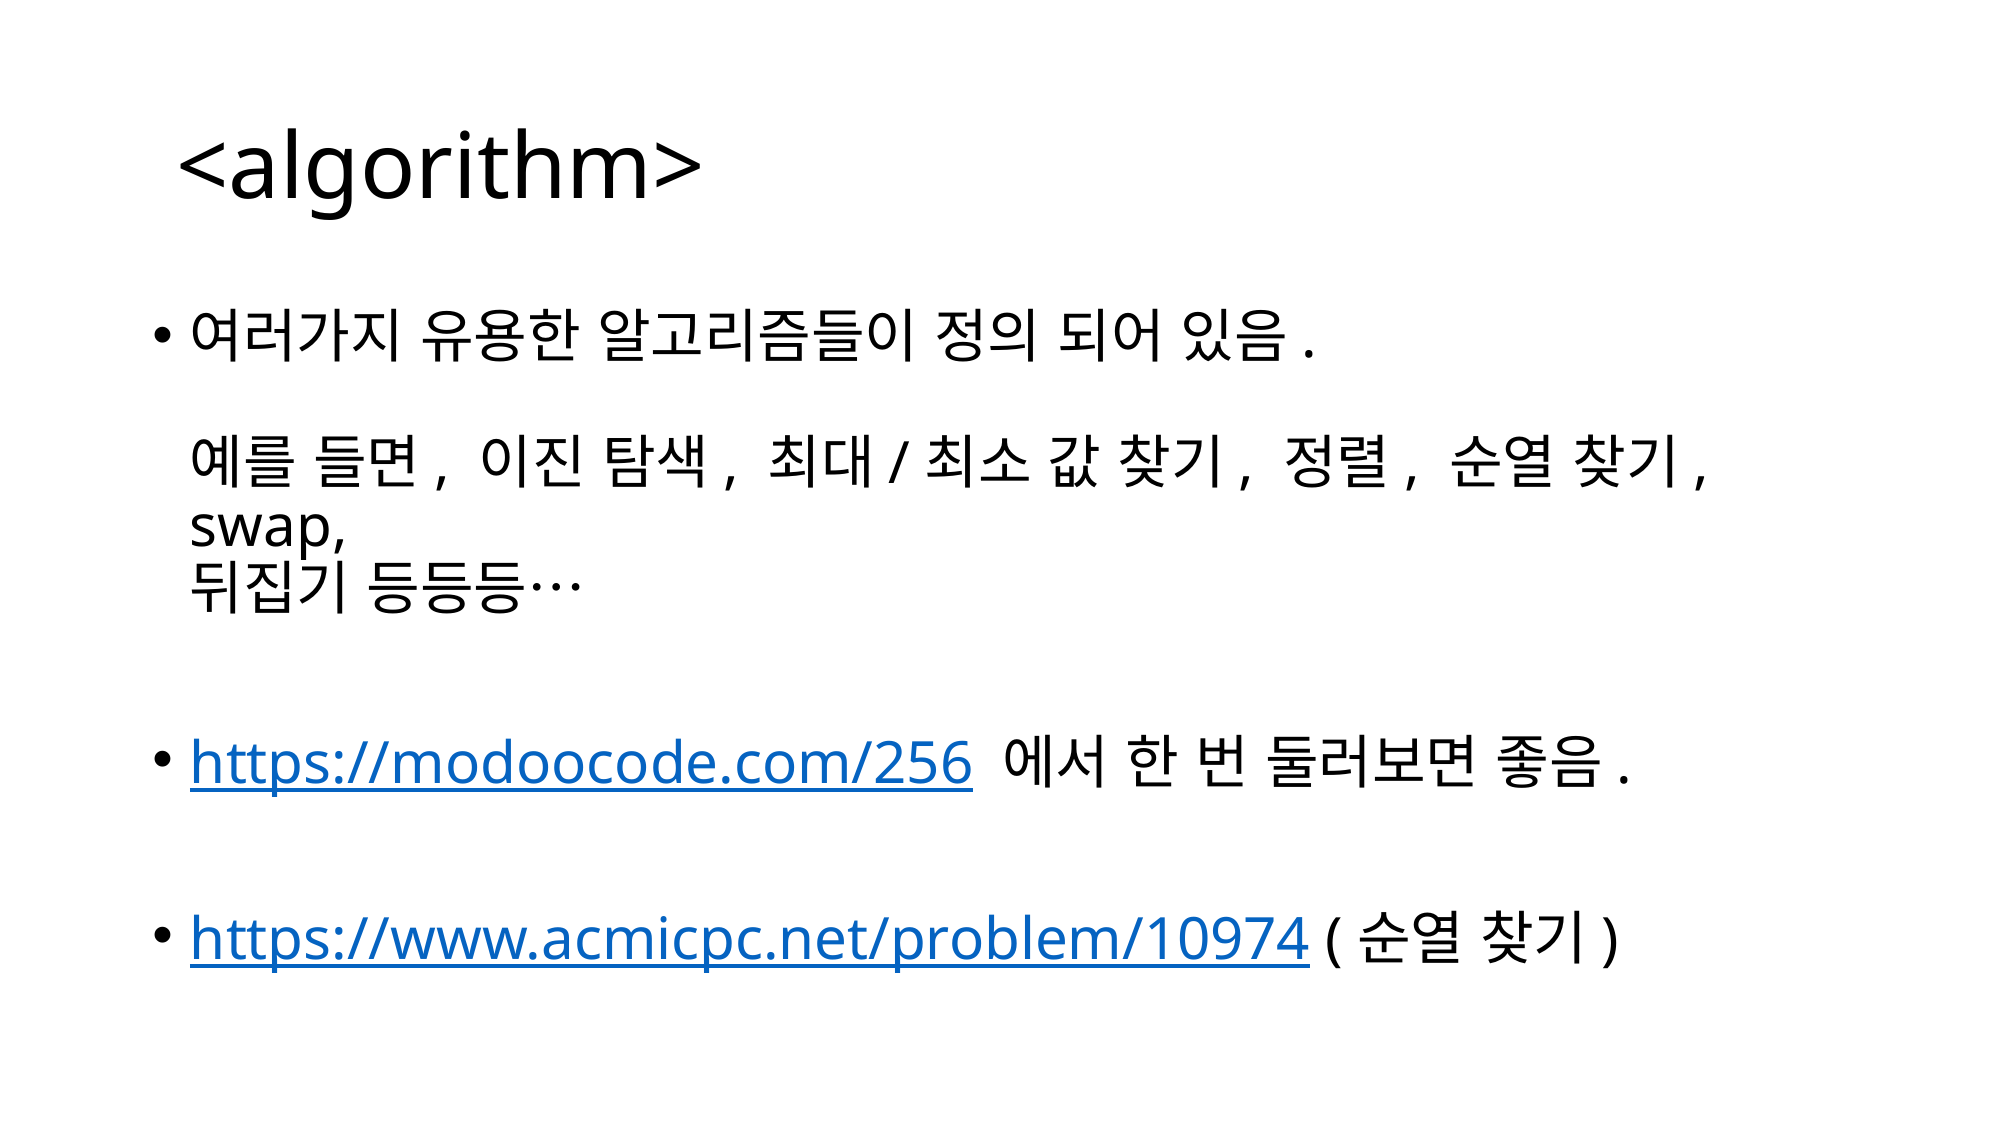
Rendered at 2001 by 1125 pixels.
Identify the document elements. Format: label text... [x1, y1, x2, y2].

title <algorithm> [137, 59, 1863, 278]
list 여러가지 유용한 알고리즘들이 정의 되어 있음. 예를 들면, 이진 탐색, 최대/최소 값 찾기, 정렬, 순열 찾기, swap, 뒤집기 등등등… https://modoocode.com/256 에서 한 번 둘러보면 좋음. https://www.acmicpc.net/problem/10974 (순열 찾기) [137, 299, 1863, 1014]
